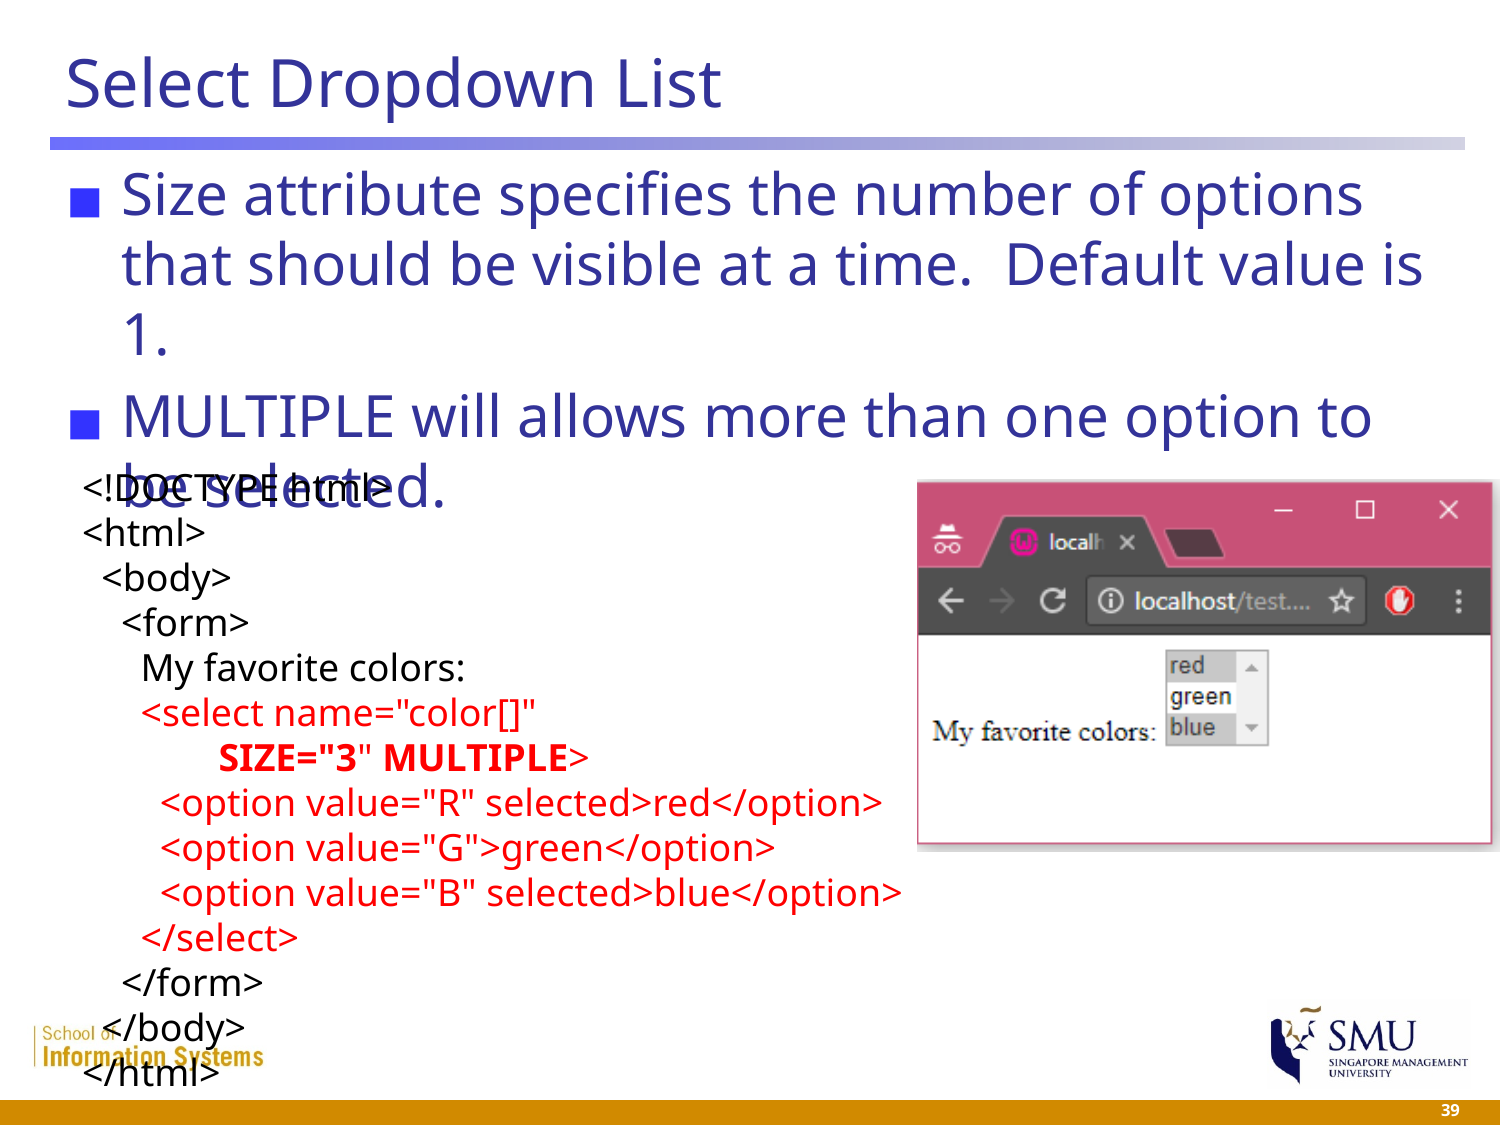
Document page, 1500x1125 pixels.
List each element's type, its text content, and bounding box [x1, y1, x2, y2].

picture [1267, 999, 1471, 1072]
picture [27, 1012, 267, 1073]
text_box <!DOCTYPE html> <html> <body> <form> My favorite colors: <select name="color[]" SIZE="3" MULTIPLE> <option value="R" selected>red</option> <option value="G">green</option> <option value="B" selected>blue</option> </select> </form> </body> </html> [67, 456, 1031, 1063]
title Select Dropdown List [50, 24, 1463, 138]
picture [917, 479, 1500, 853]
slide_number 39 [1262, 1072, 1475, 1123]
list Size attribute specifies the number of options that should be visible at a time. Default value is 1. MULTIPLE will allows more than one option to be selected. [50, 149, 1463, 1063]
